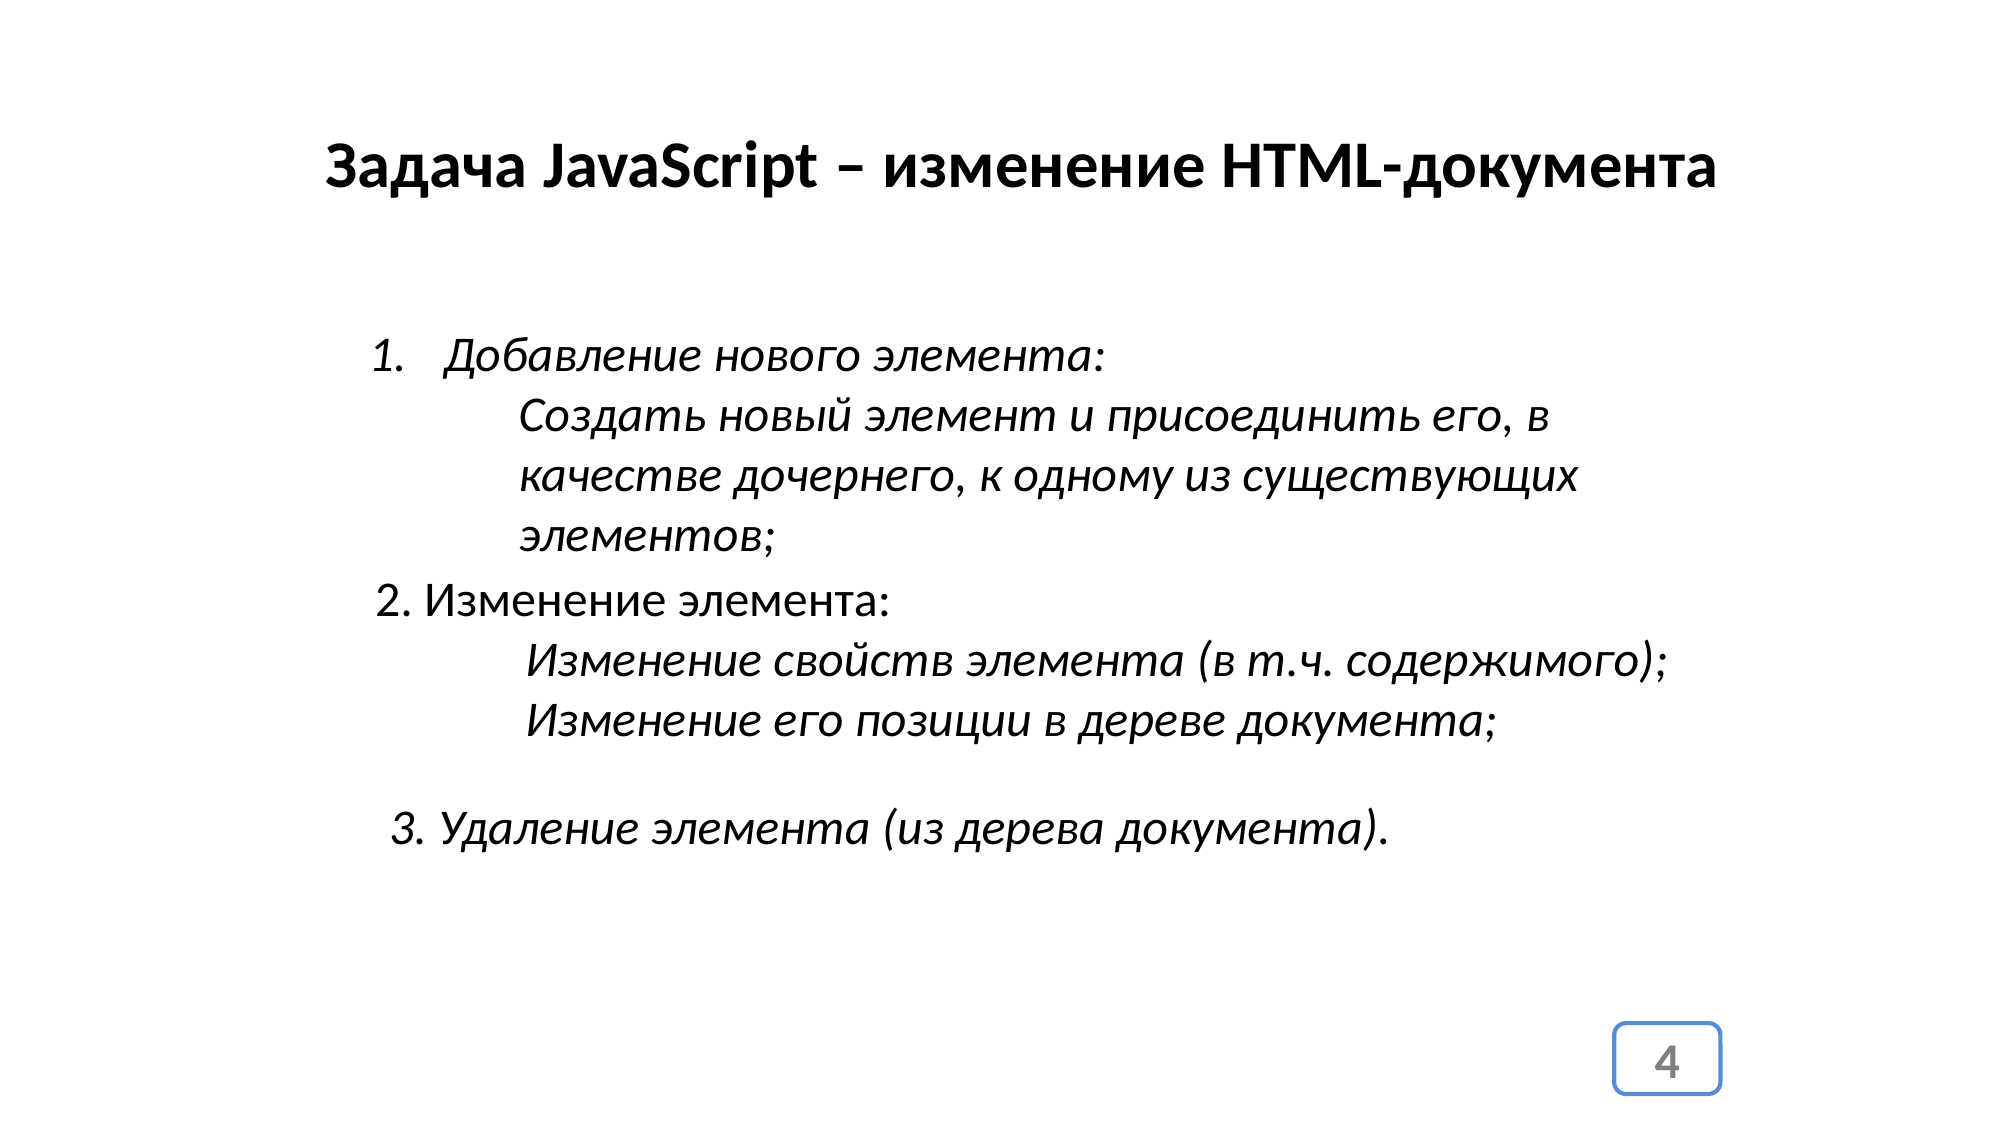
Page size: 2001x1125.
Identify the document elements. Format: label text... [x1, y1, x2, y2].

text_box 4 [1612, 1021, 1723, 1097]
text_box 3. Удаление элемента (из дерева документа). [374, 786, 1407, 862]
text_box 2. Изменение элемента: Изменение свойств элемента (в т.ч. содержимого); Изменение его позиции в дереве документа; [360, 559, 1684, 755]
text_box Добавление нового элемента: Создать новый элемент и присоединить его, в качестве дочернего, к одному из существующих элементов; [353, 314, 1654, 570]
text_box Задача JavaScript – изменение HTML-документа [310, 113, 1734, 209]
